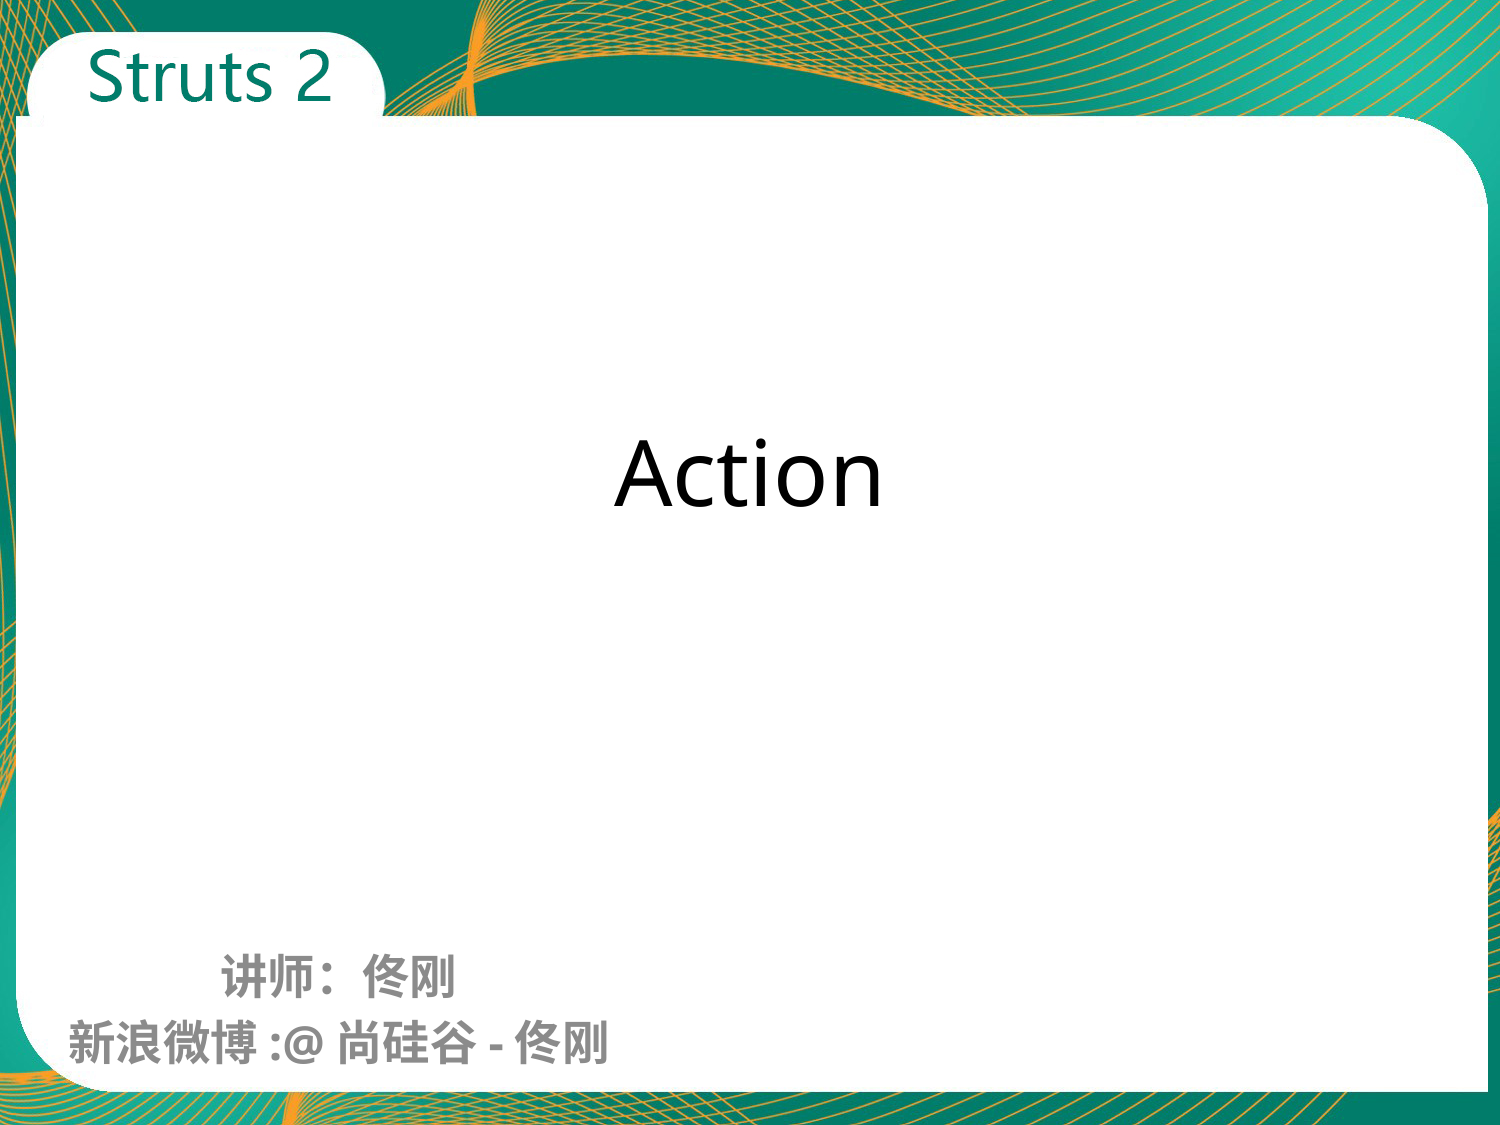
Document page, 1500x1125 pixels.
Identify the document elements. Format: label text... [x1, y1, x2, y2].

title Action [112, 349, 1388, 591]
subtitle 讲师：佟刚 新浪微博:@尚硅谷-佟刚 [45, 939, 632, 1094]
picture [0, 0, 1500, 1125]
